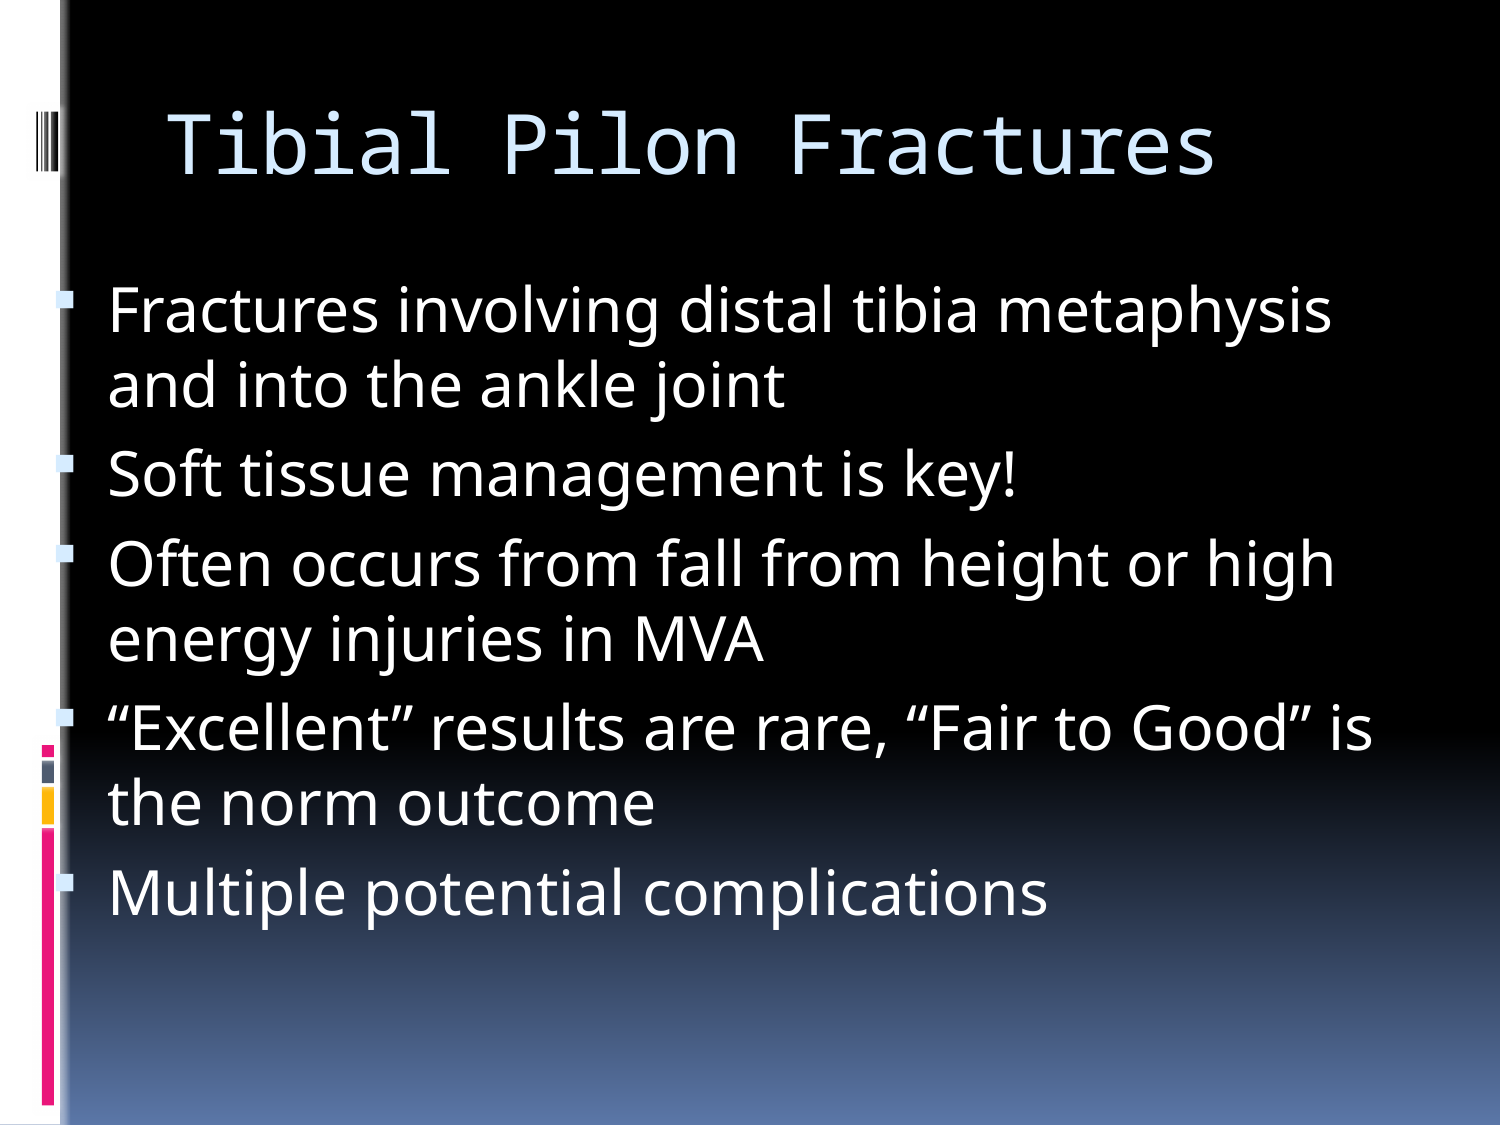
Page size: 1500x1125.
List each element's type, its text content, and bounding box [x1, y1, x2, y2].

list Fractures involving distal tibia metaphysis and into the ankle joint Soft tissue management is key! Often occurs from fall from height or high energy injuries in MVA “Excellent” results are rare, “Fair to Good” is the norm outcome Multiple potential complications [24, 262, 1425, 1000]
title Tibial Pilon Fractures [150, 83, 1425, 234]
